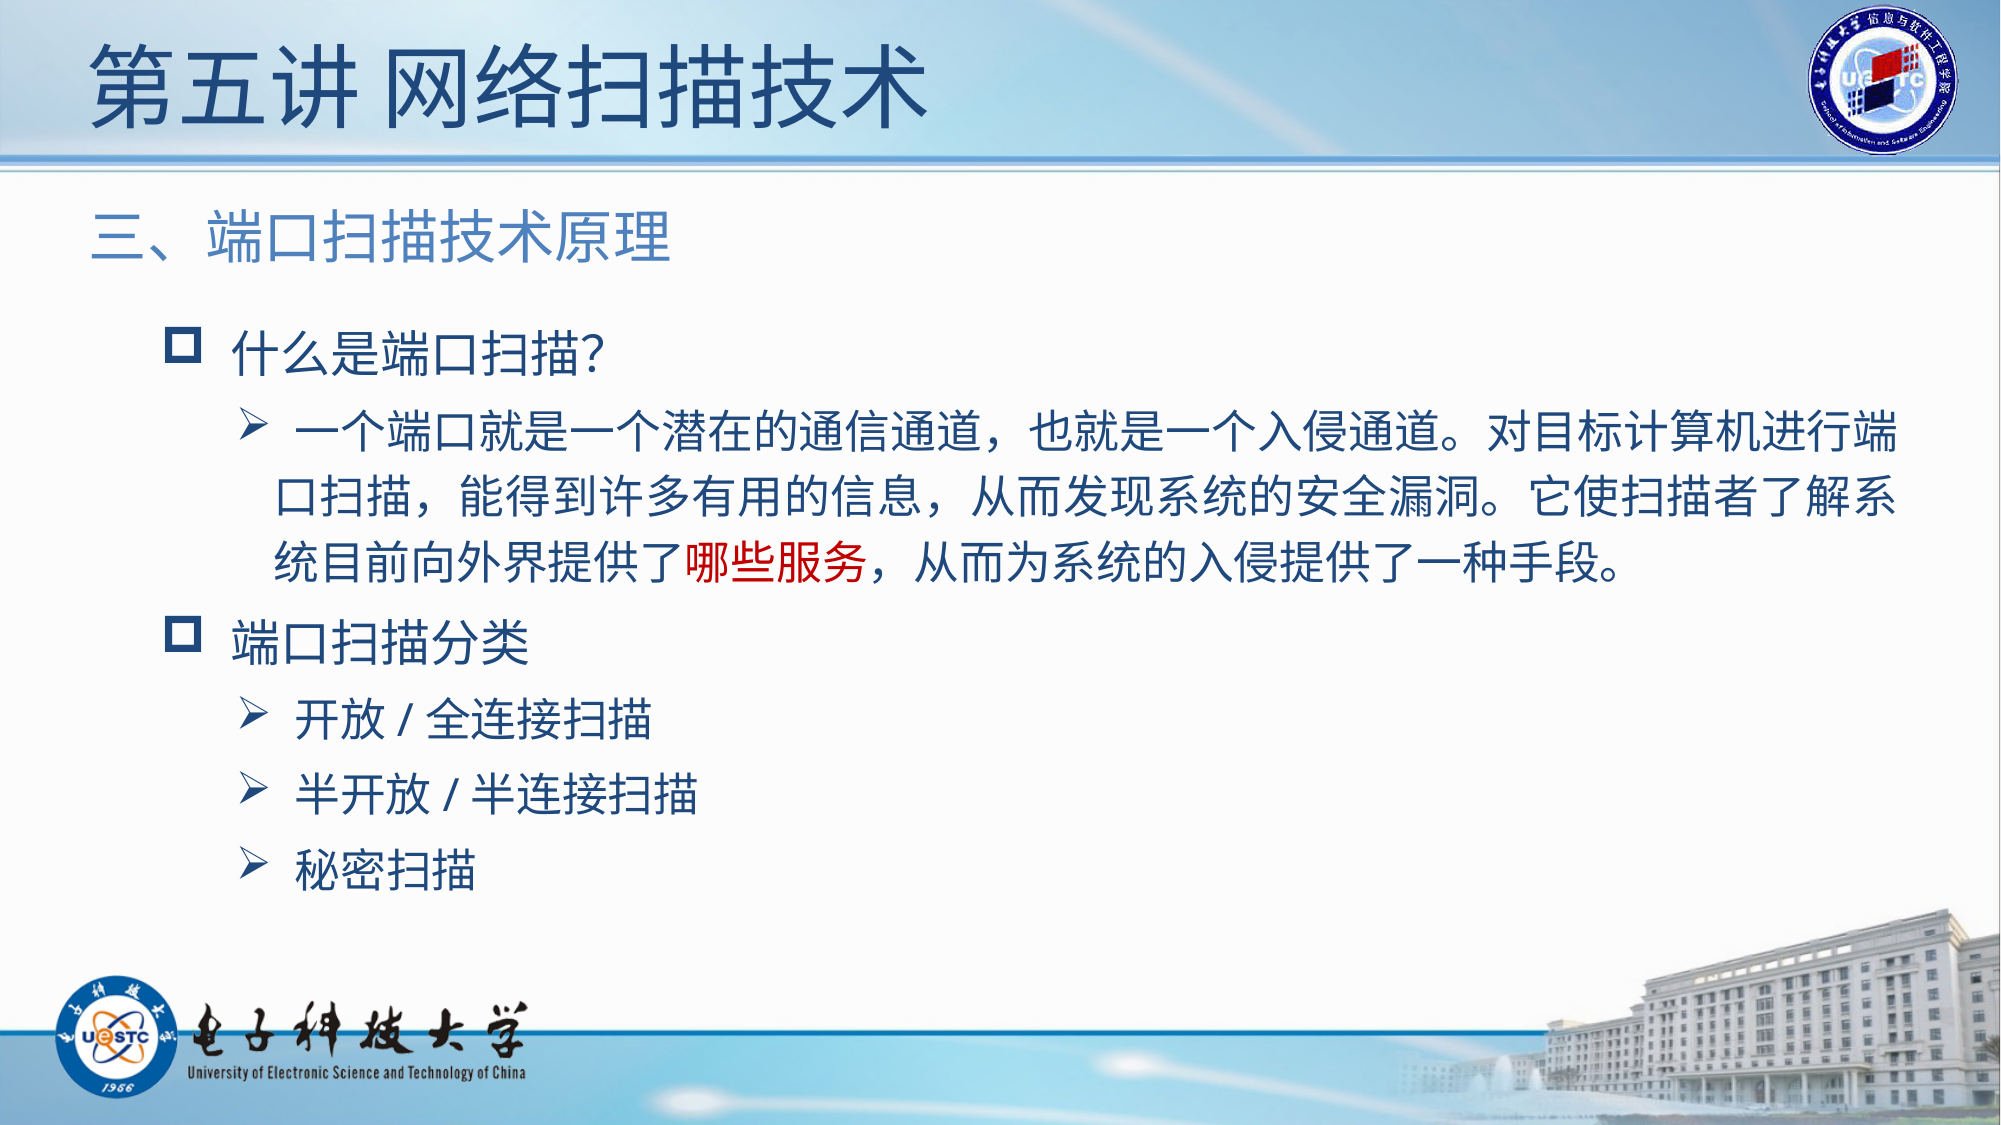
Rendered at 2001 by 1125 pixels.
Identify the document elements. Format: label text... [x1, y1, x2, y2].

list 什么是端口扫描？ 一个端口就是一个潜在的通信通道，也就是一个入侵通道。对目标计算机进行端口扫描，能得到许多有用的信息，从而发现系统的安全漏洞。它使扫描者了解系统目前向外界提供了哪些服务，从而为系统的入侵提供了一种手段。 端口扫描分类 开放/全连接扫描 半开放/半连接扫描 秘密扫描 [70, 302, 1914, 965]
picture [0, 0, 2001, 1125]
title 第五讲 网络扫描技术 [70, 12, 1725, 159]
text_box 三、端口扫描技术原理 [74, 192, 687, 278]
